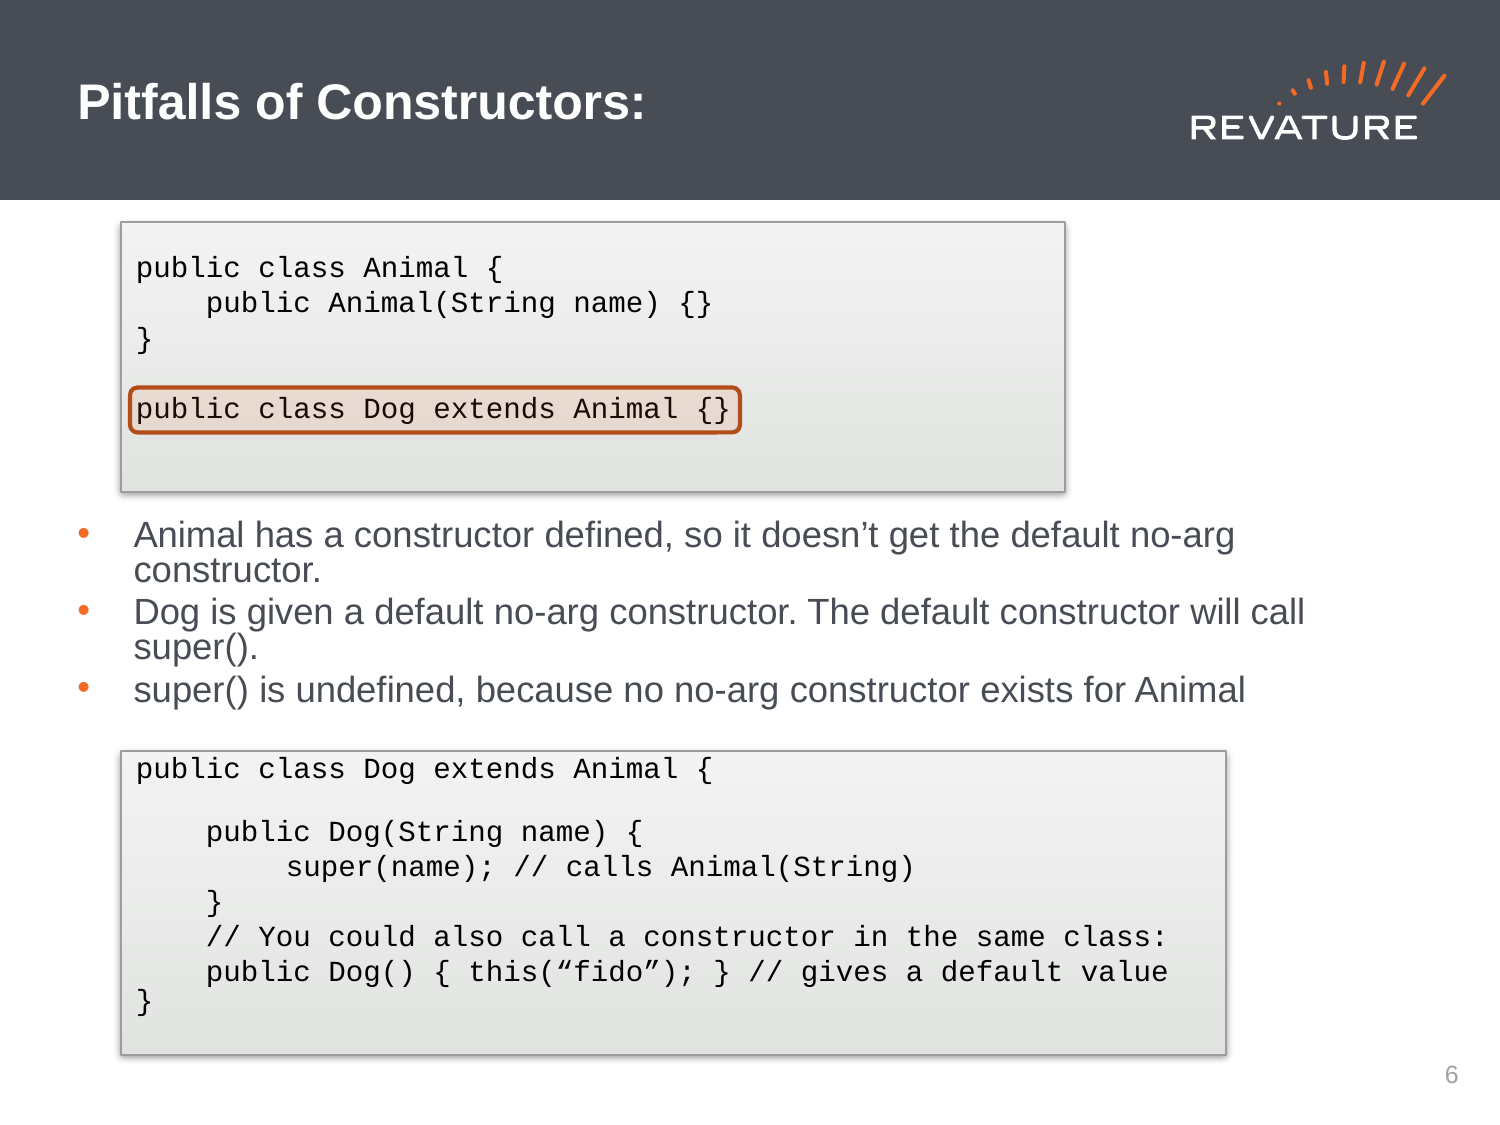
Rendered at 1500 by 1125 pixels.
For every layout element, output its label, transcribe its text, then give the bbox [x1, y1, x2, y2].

text_box public class Animal { public Animal(String name) {} } public class Dog extends Animal {} [120, 221, 1066, 493]
slide_number 5 [1332, 1043, 1474, 1104]
list Animal has a constructor defined, so it doesn’t get the default no-arg constructor. Dog is given a default no-arg constructor. The default constructor will call super(). super() is undefined, because no no-arg constructor exists for Animal [62, 461, 124, 732]
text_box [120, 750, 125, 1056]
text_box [129, 343, 1462, 1053]
title Pitfalls of Constructors: [62, 0, 1084, 200]
